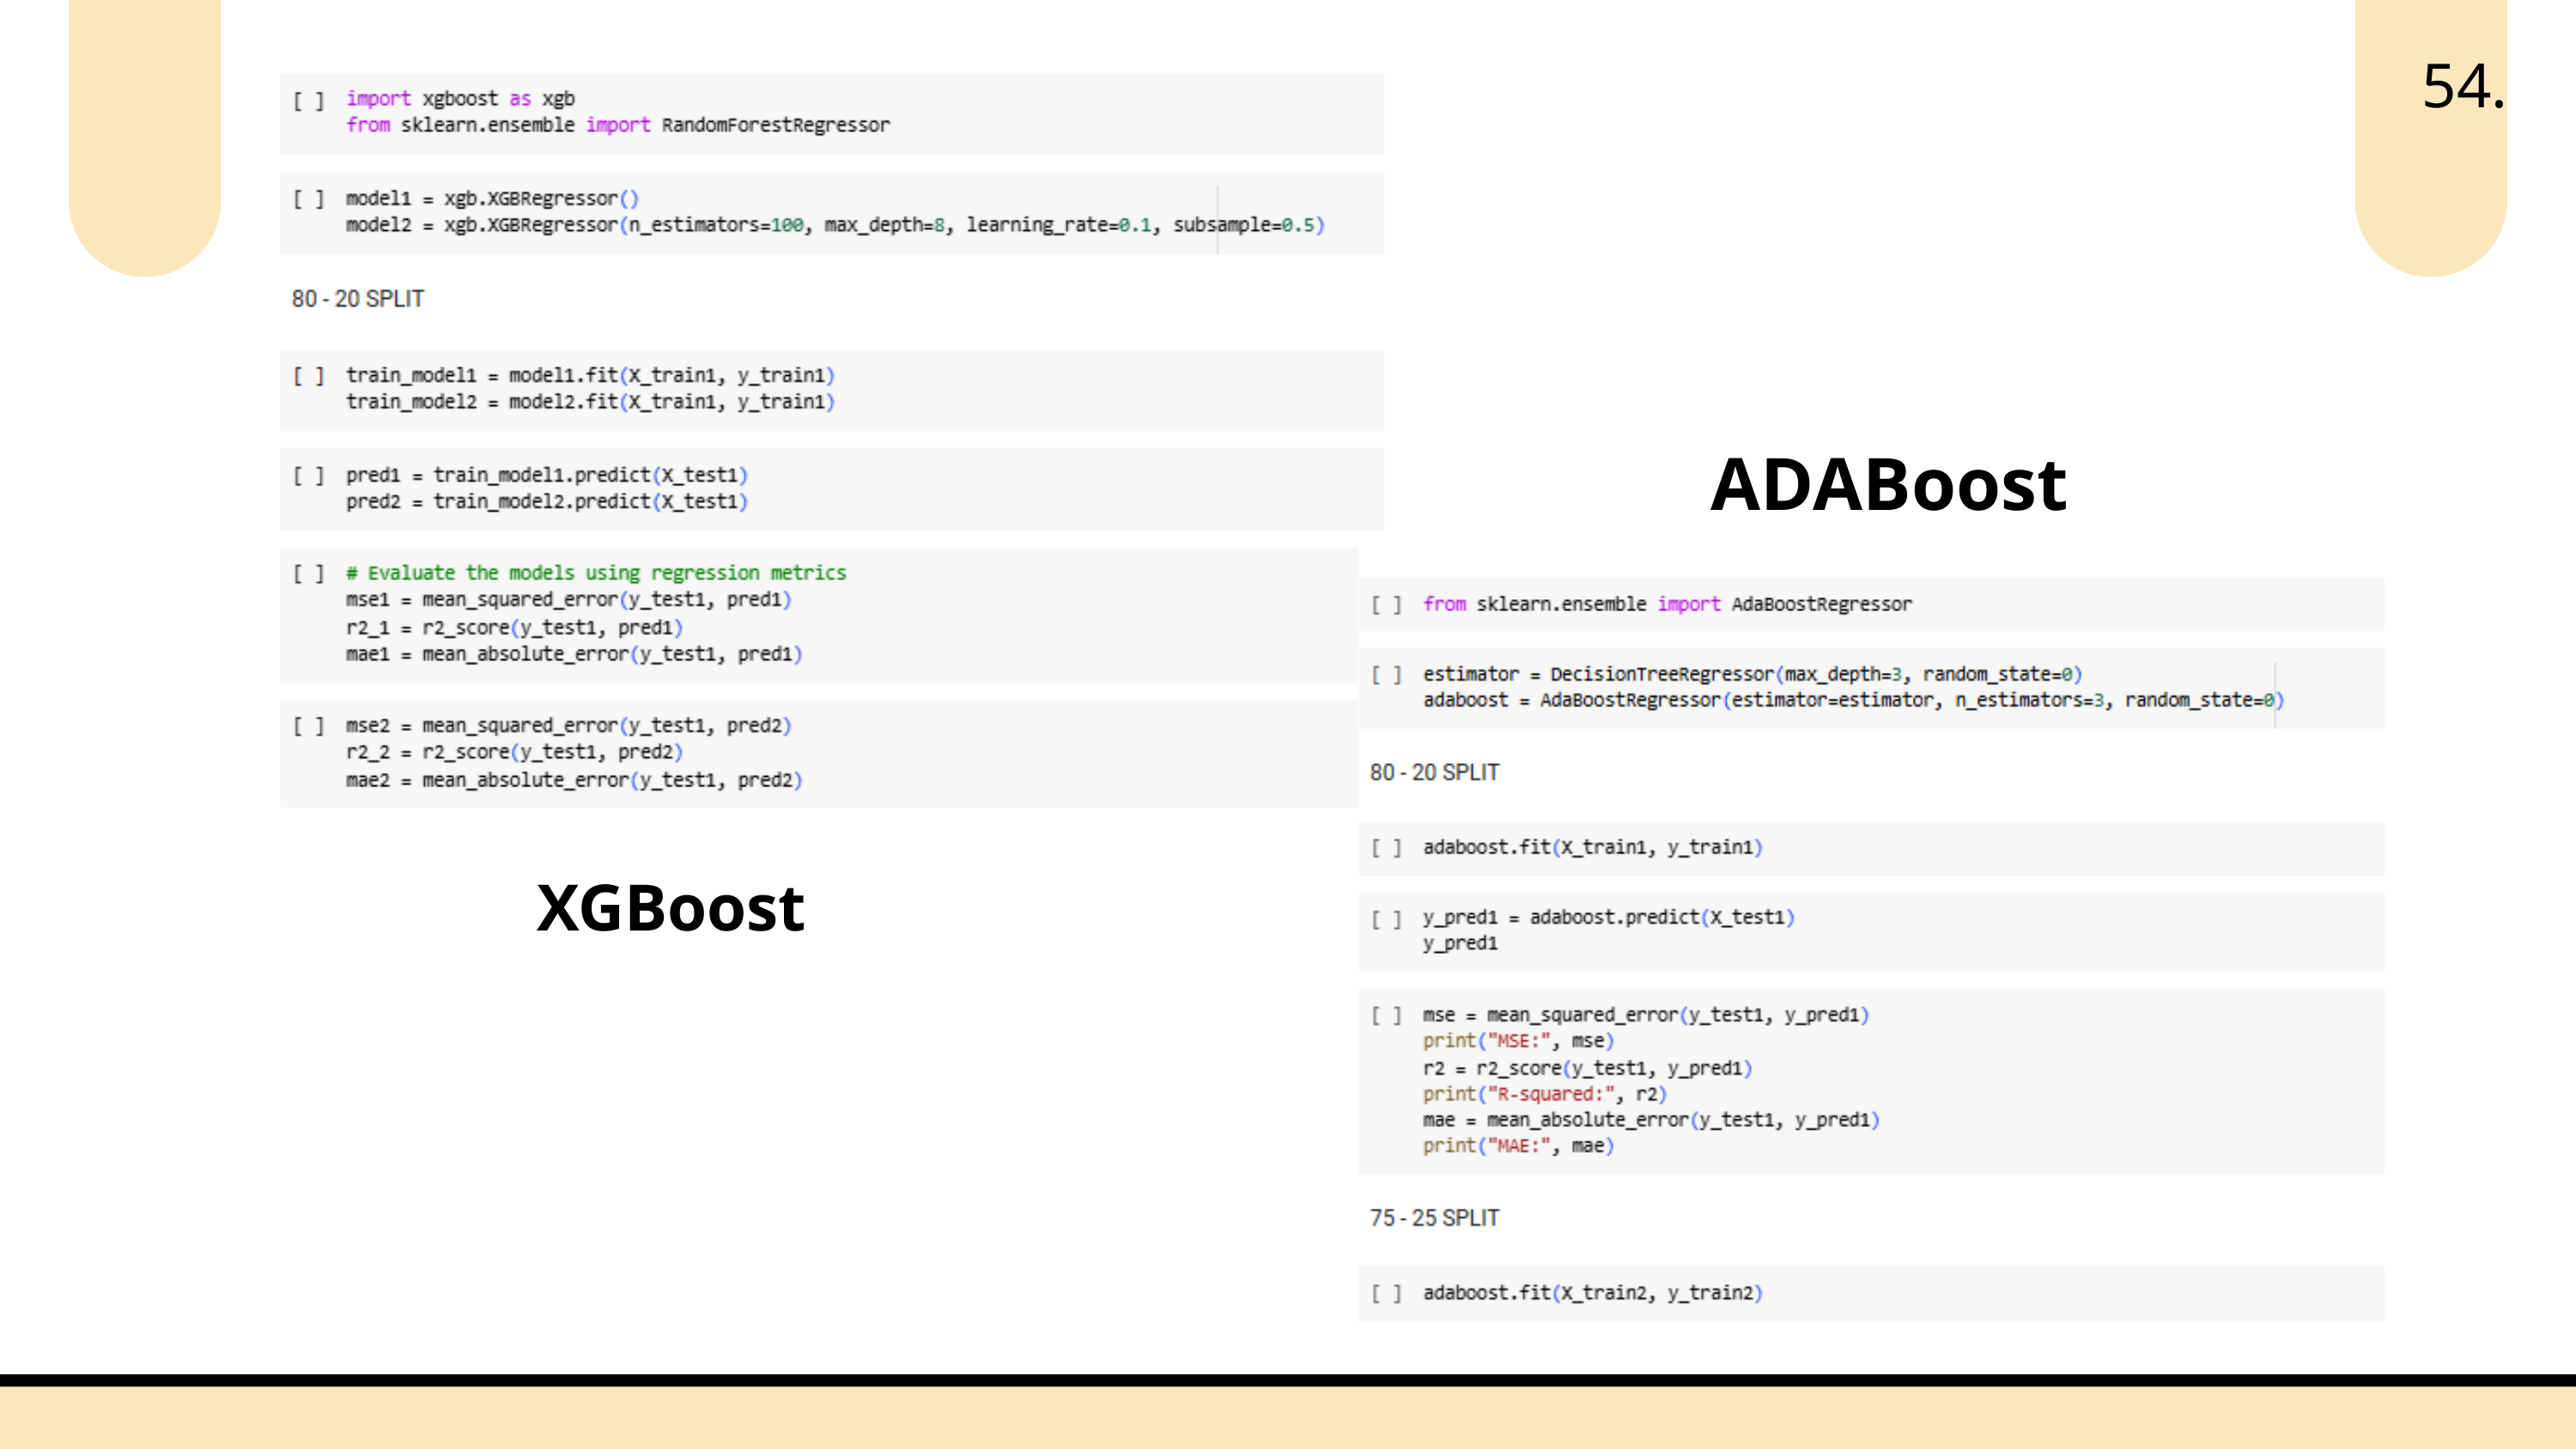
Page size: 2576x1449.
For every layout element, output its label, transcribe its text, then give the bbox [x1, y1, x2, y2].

text_box [1358, 547, 2385, 1333]
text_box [2354, 0, 2508, 277]
text_box ADABoost [1614, 423, 2165, 525]
text_box [278, 44, 1385, 826]
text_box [68, 0, 222, 277]
text_box XGBoost [318, 853, 1025, 943]
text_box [0, 1379, 2576, 1449]
